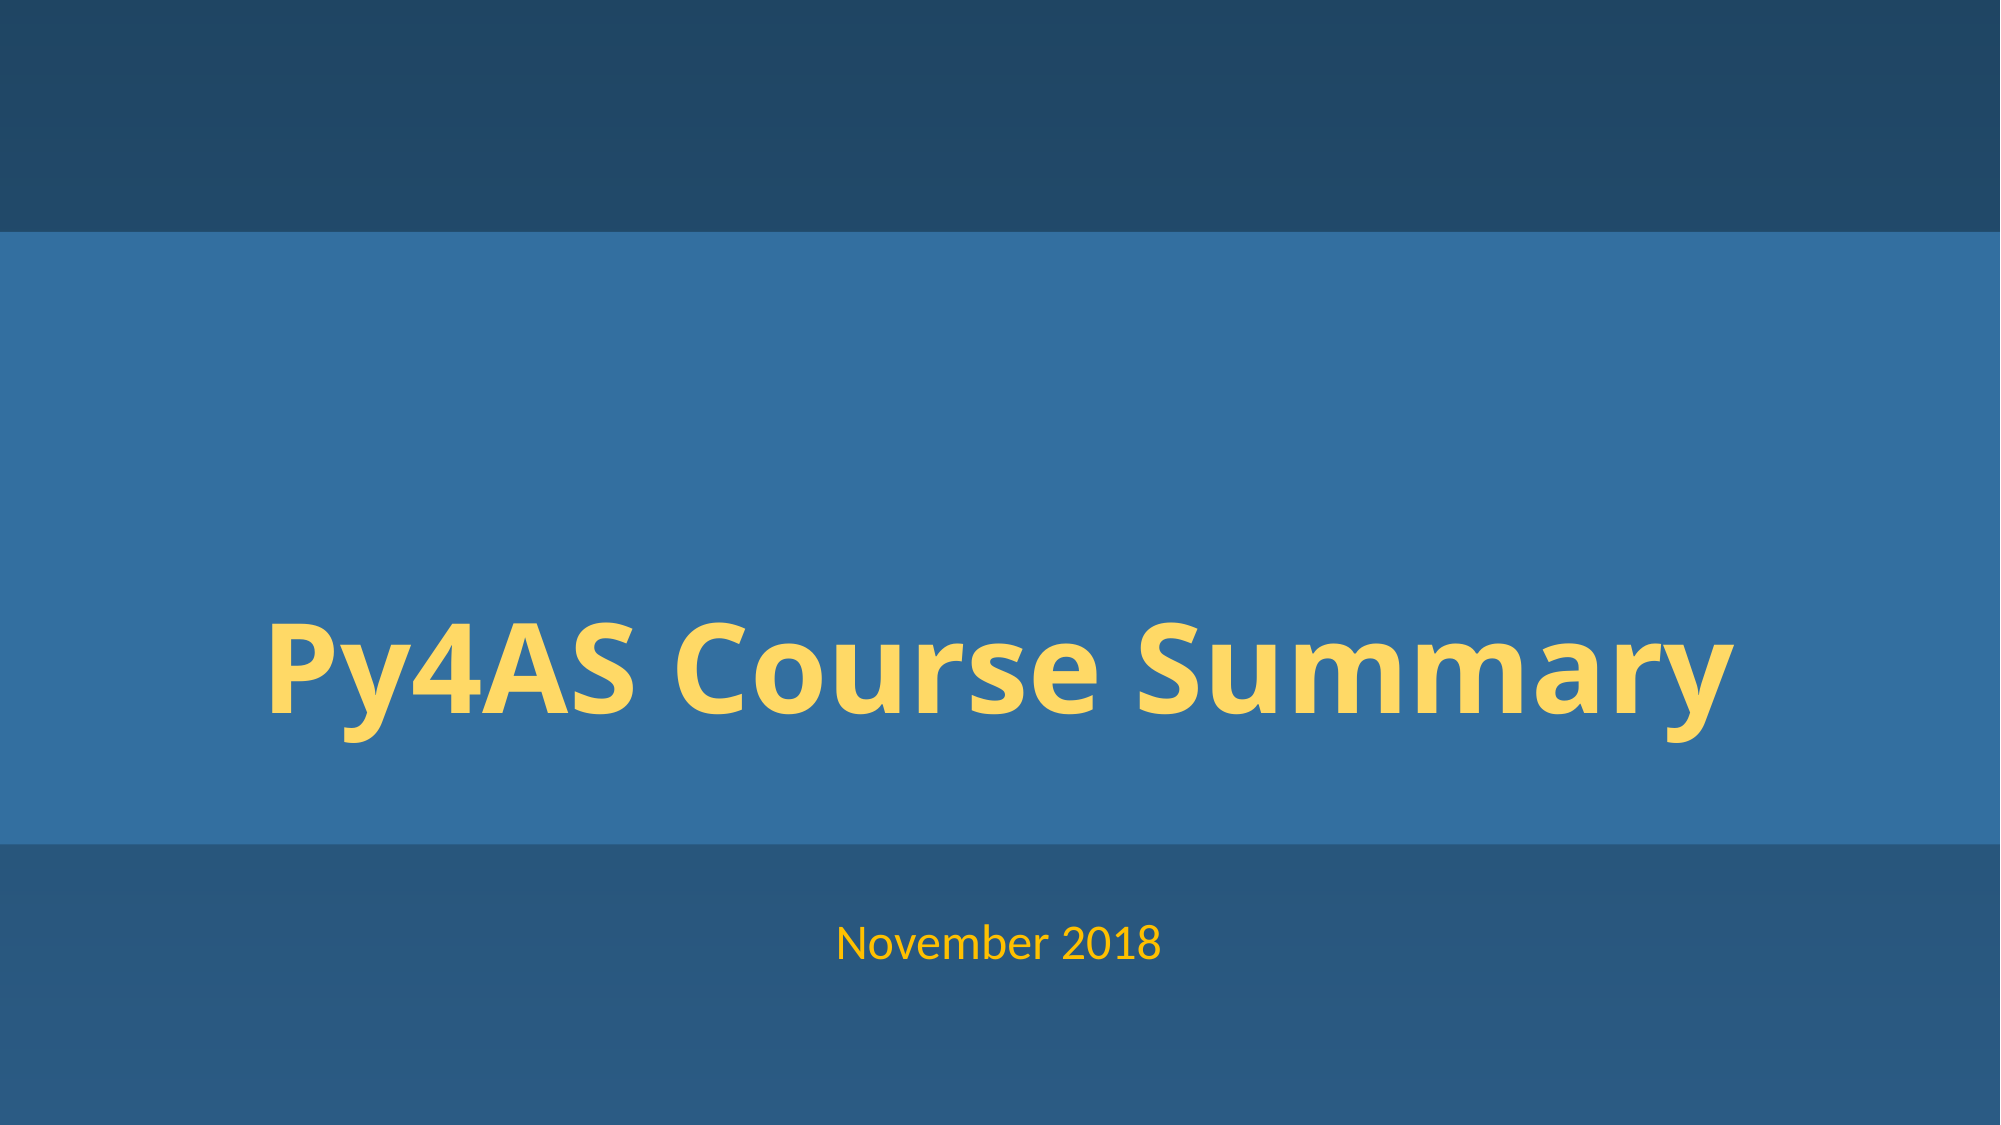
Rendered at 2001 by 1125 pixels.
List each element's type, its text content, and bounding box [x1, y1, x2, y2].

title Py4AS Course Summary [136, 280, 1862, 749]
list November 2018 [136, 752, 1862, 999]
text_box [0, 231, 2000, 845]
